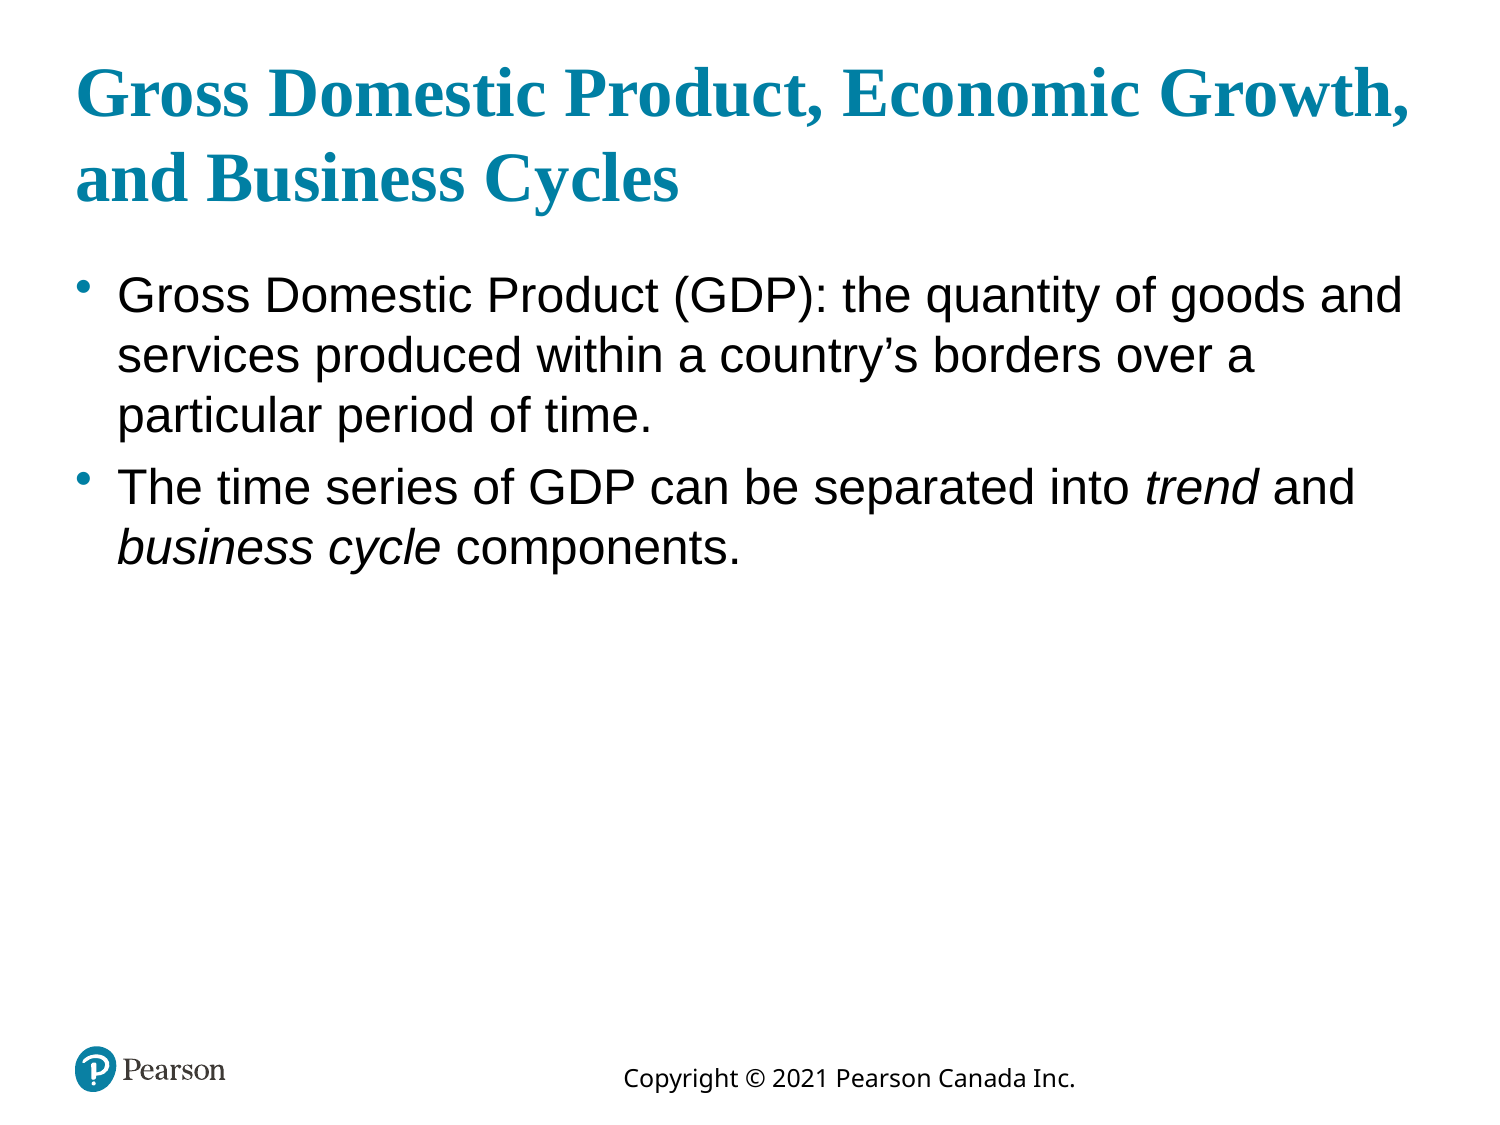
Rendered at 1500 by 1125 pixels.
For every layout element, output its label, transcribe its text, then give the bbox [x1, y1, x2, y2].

title Gross Domestic Product, Economic Growth, and Business Cycles [75, 35, 1425, 216]
list Gross Domestic Product (GDP): the quantity of goods and services produced within a country’s borders over a particular period of time. The time series of GDP can be separated into trend and business cycle components. [75, 262, 1425, 1005]
